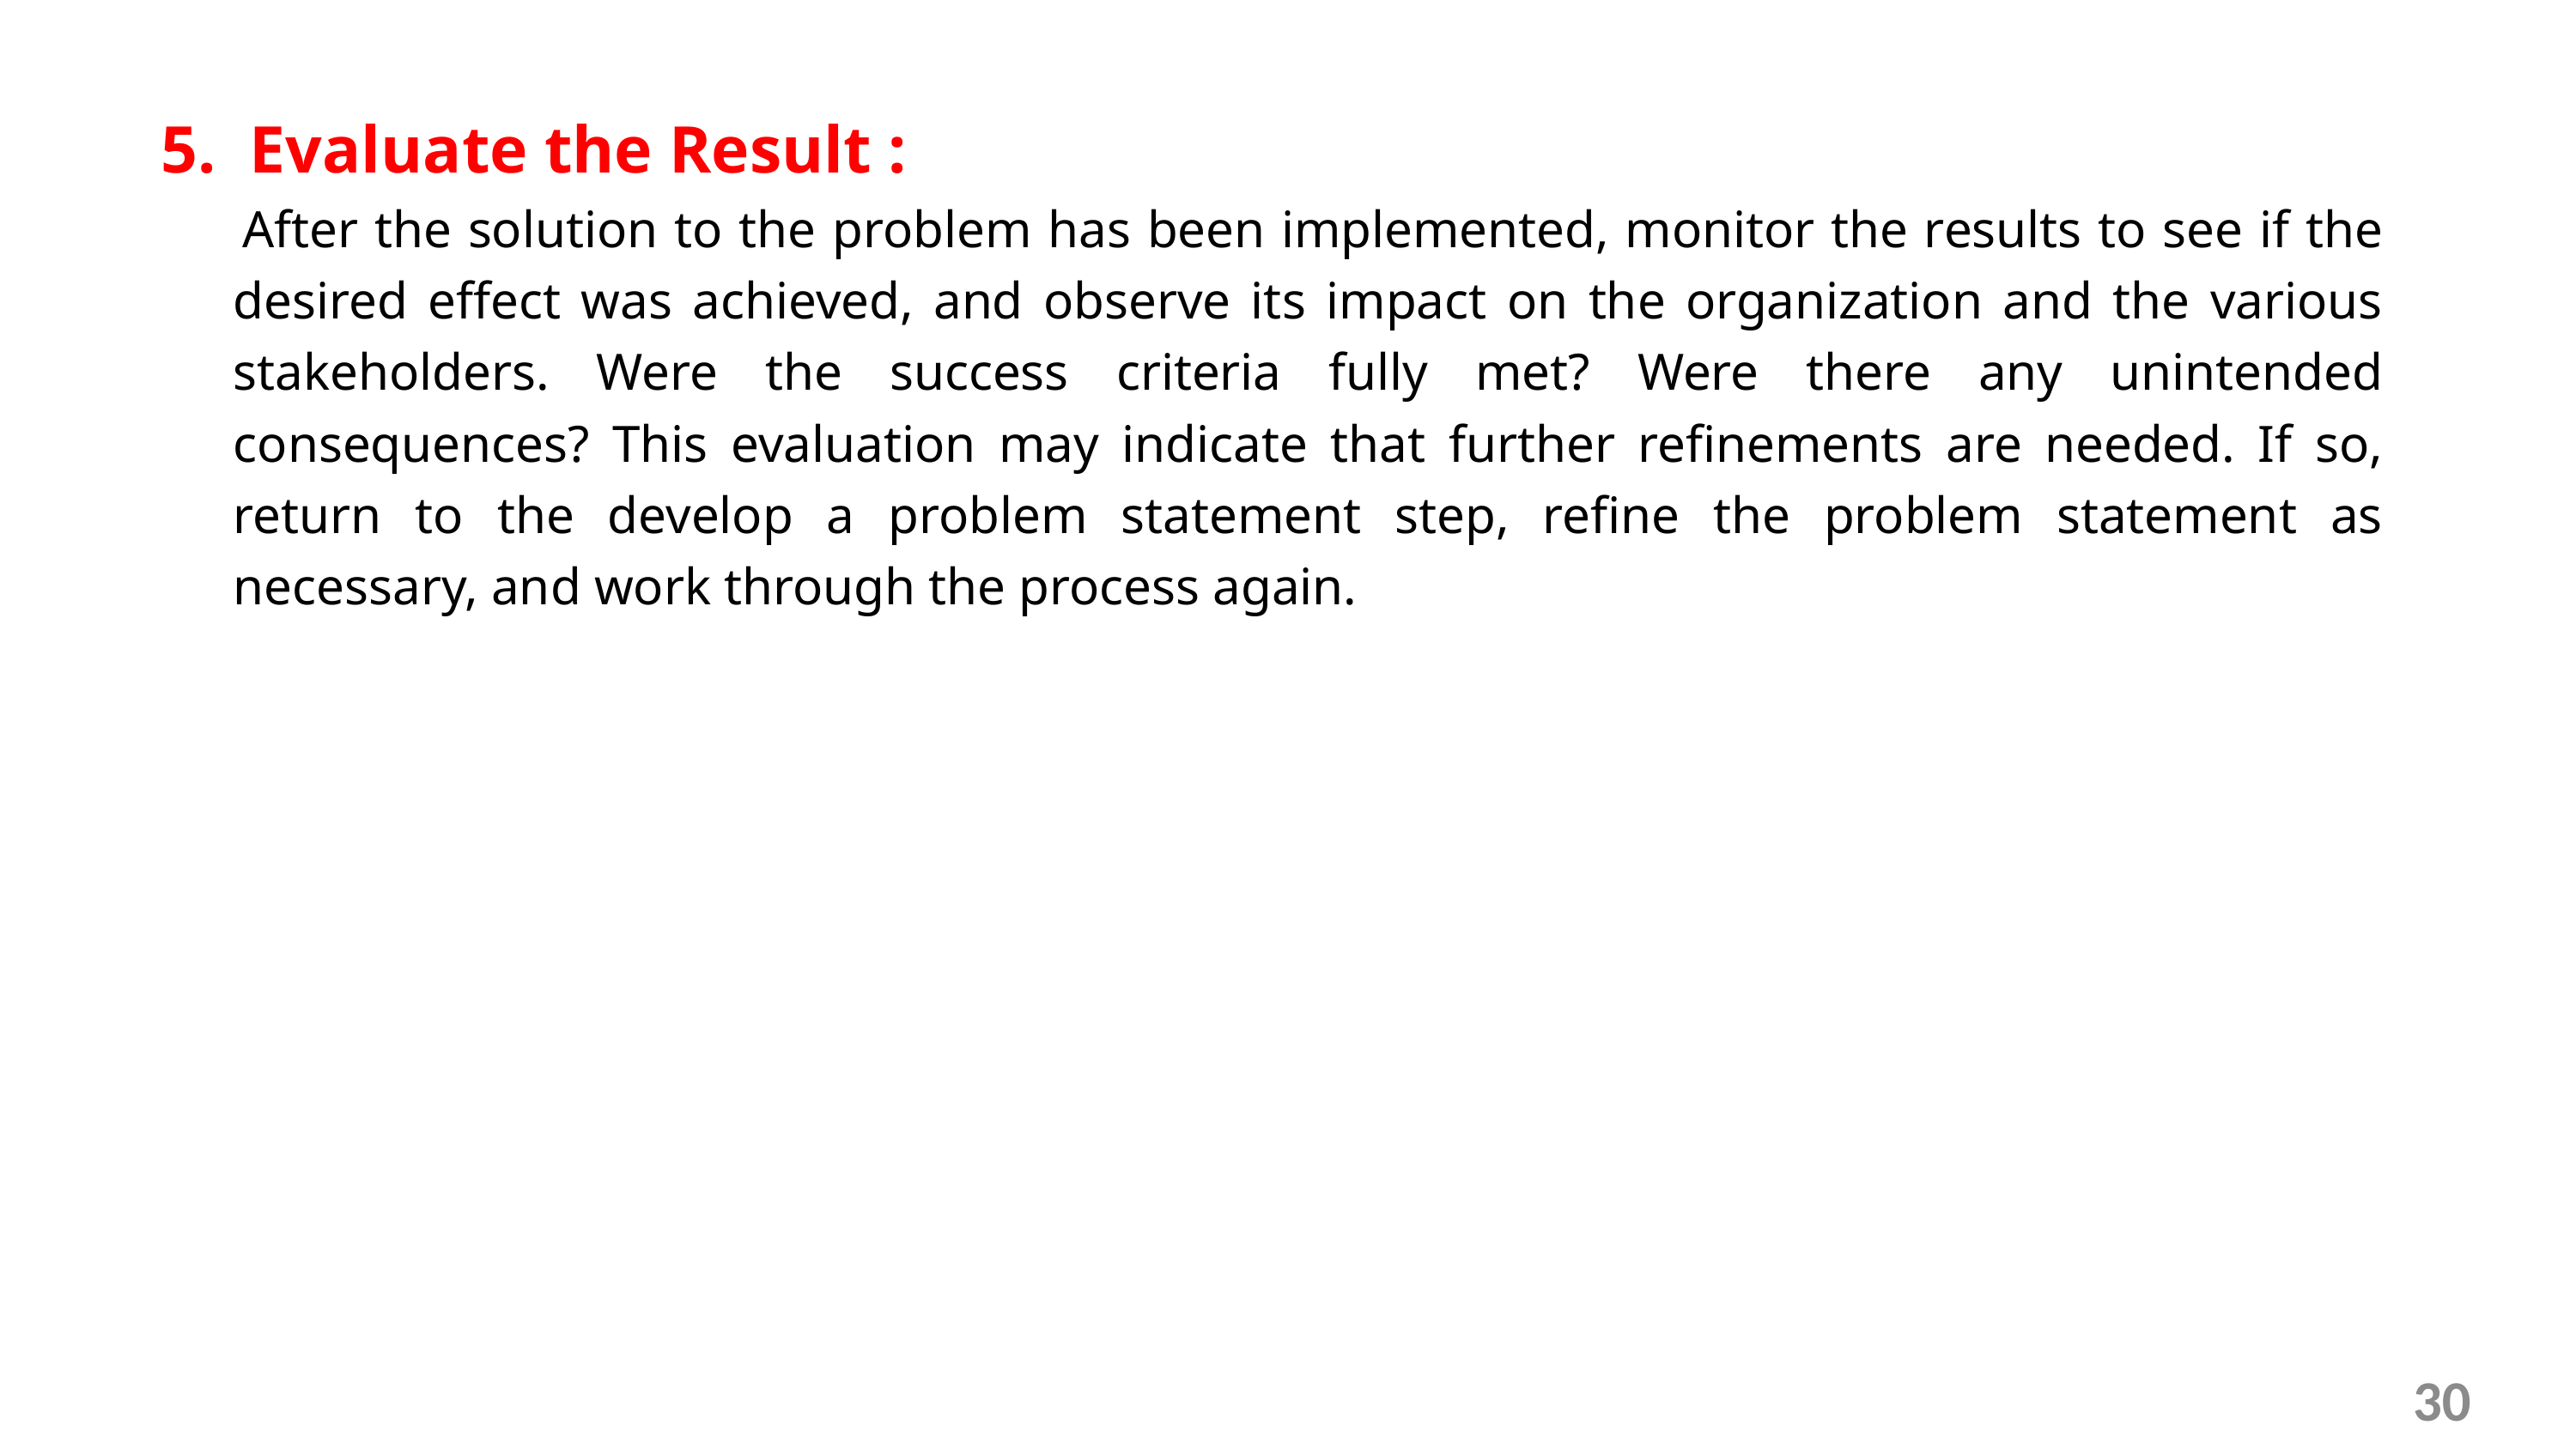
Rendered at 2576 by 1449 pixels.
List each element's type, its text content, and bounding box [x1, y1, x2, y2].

slide_number 30 [2200, 1379, 2484, 1418]
text_box 5. Evaluate the Result : After the solution to the problem has been implemented, monitor the results to see if the desired effect was achieved, and observe its impact on the organization and the various stakeholders. Were the success criteria fully met? Were there any unintended consequences? This evaluation may indicate that further refinements are needed. If so, return to the develop a problem statement step, refine the problem statement as necessary, and work through the process again. [161, 114, 2383, 615]
